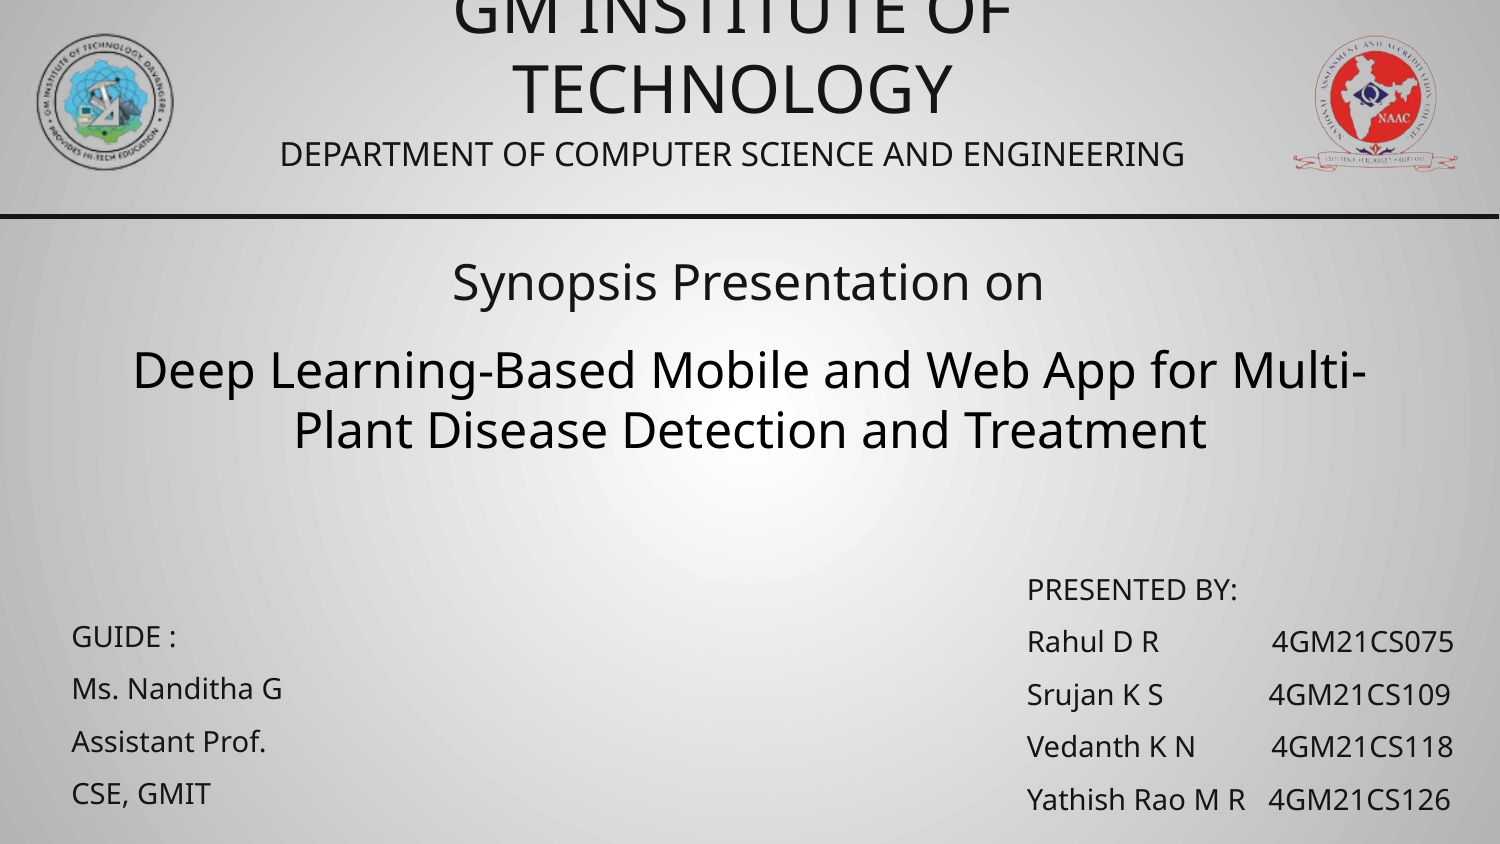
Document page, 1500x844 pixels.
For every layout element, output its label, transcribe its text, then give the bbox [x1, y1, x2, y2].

text_box Deep Learning-Based Mobile and Web App for Multi-Plant Disease Detection and Treatment [54, 332, 1447, 479]
picture [1290, 20, 1459, 181]
picture [33, 26, 177, 175]
text_box GM INSTITUTE OF TECHNOLOGY [206, 14, 1259, 148]
text_box [0, 220, 1500, 844]
text_box DEPARTMENT OF COMPUTER SCIENCE AND ENGINEERING [250, 103, 1216, 194]
text_box Synopsis Presentation on [339, 224, 1159, 331]
text_box [0, 0, 1500, 215]
text_box GUIDE : Ms. Nanditha G Assistant Prof. CSE, GMIT [51, 580, 313, 815]
text_box PRESENTED BY: Rahul D R 4GM21CS075 Srujan K S 4GM21CS109 Vedanth K N 4GM21CS118 Yathish Rao M R 4GM21CS126 [1006, 533, 1483, 833]
